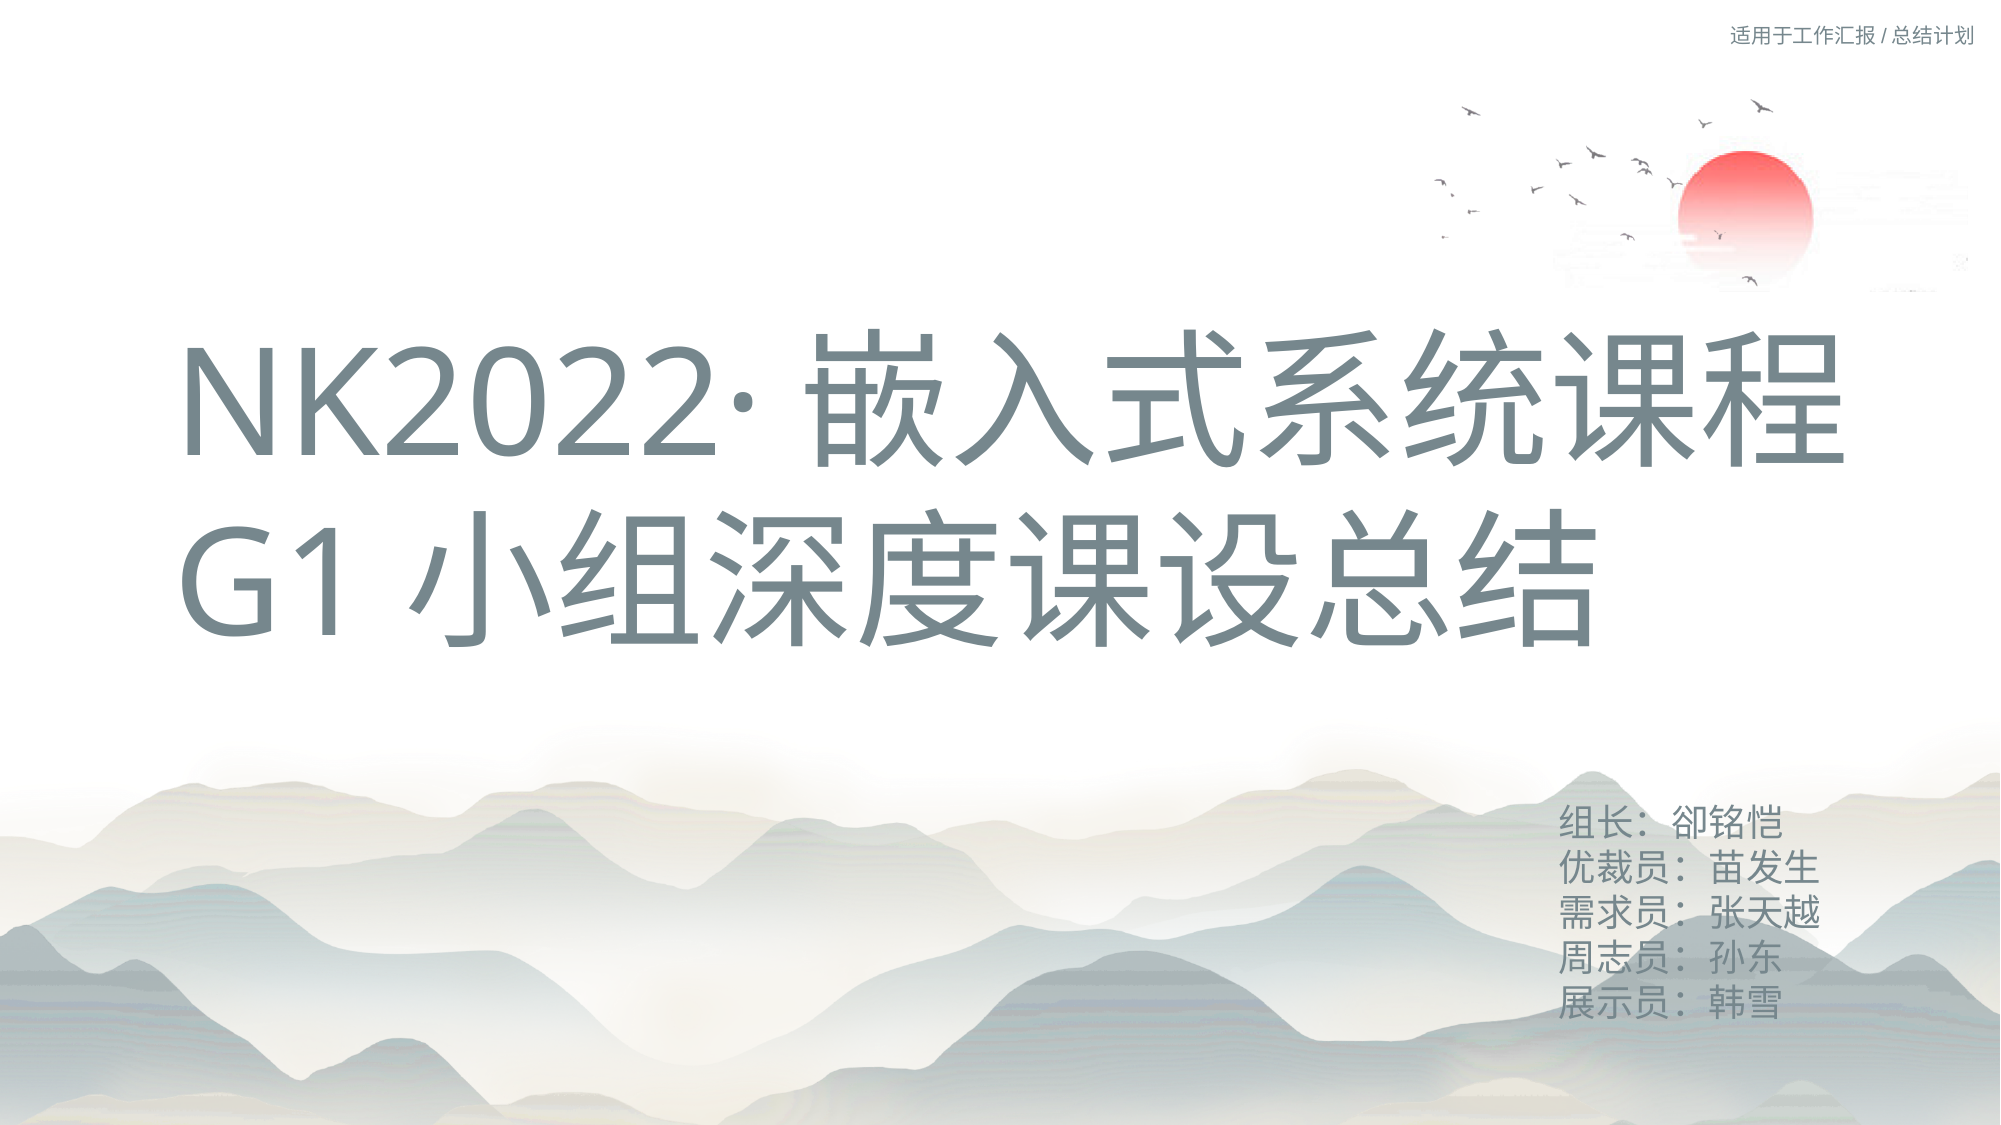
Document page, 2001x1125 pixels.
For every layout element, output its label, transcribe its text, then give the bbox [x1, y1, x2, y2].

text_box 适用于工作汇报/总结计划 [1716, 15, 1990, 56]
text_box [1460, 752, 1968, 813]
text_box NK2022·嵌入式系统课程G1小组深度课设总结 [158, 297, 1895, 673]
text_box 组长：卻铭恺 优裁员：苗发生 需求员：张天越 周志员：孙东 展示员：韩雪 [1543, 791, 1910, 1032]
picture [0, 12, 2000, 1125]
